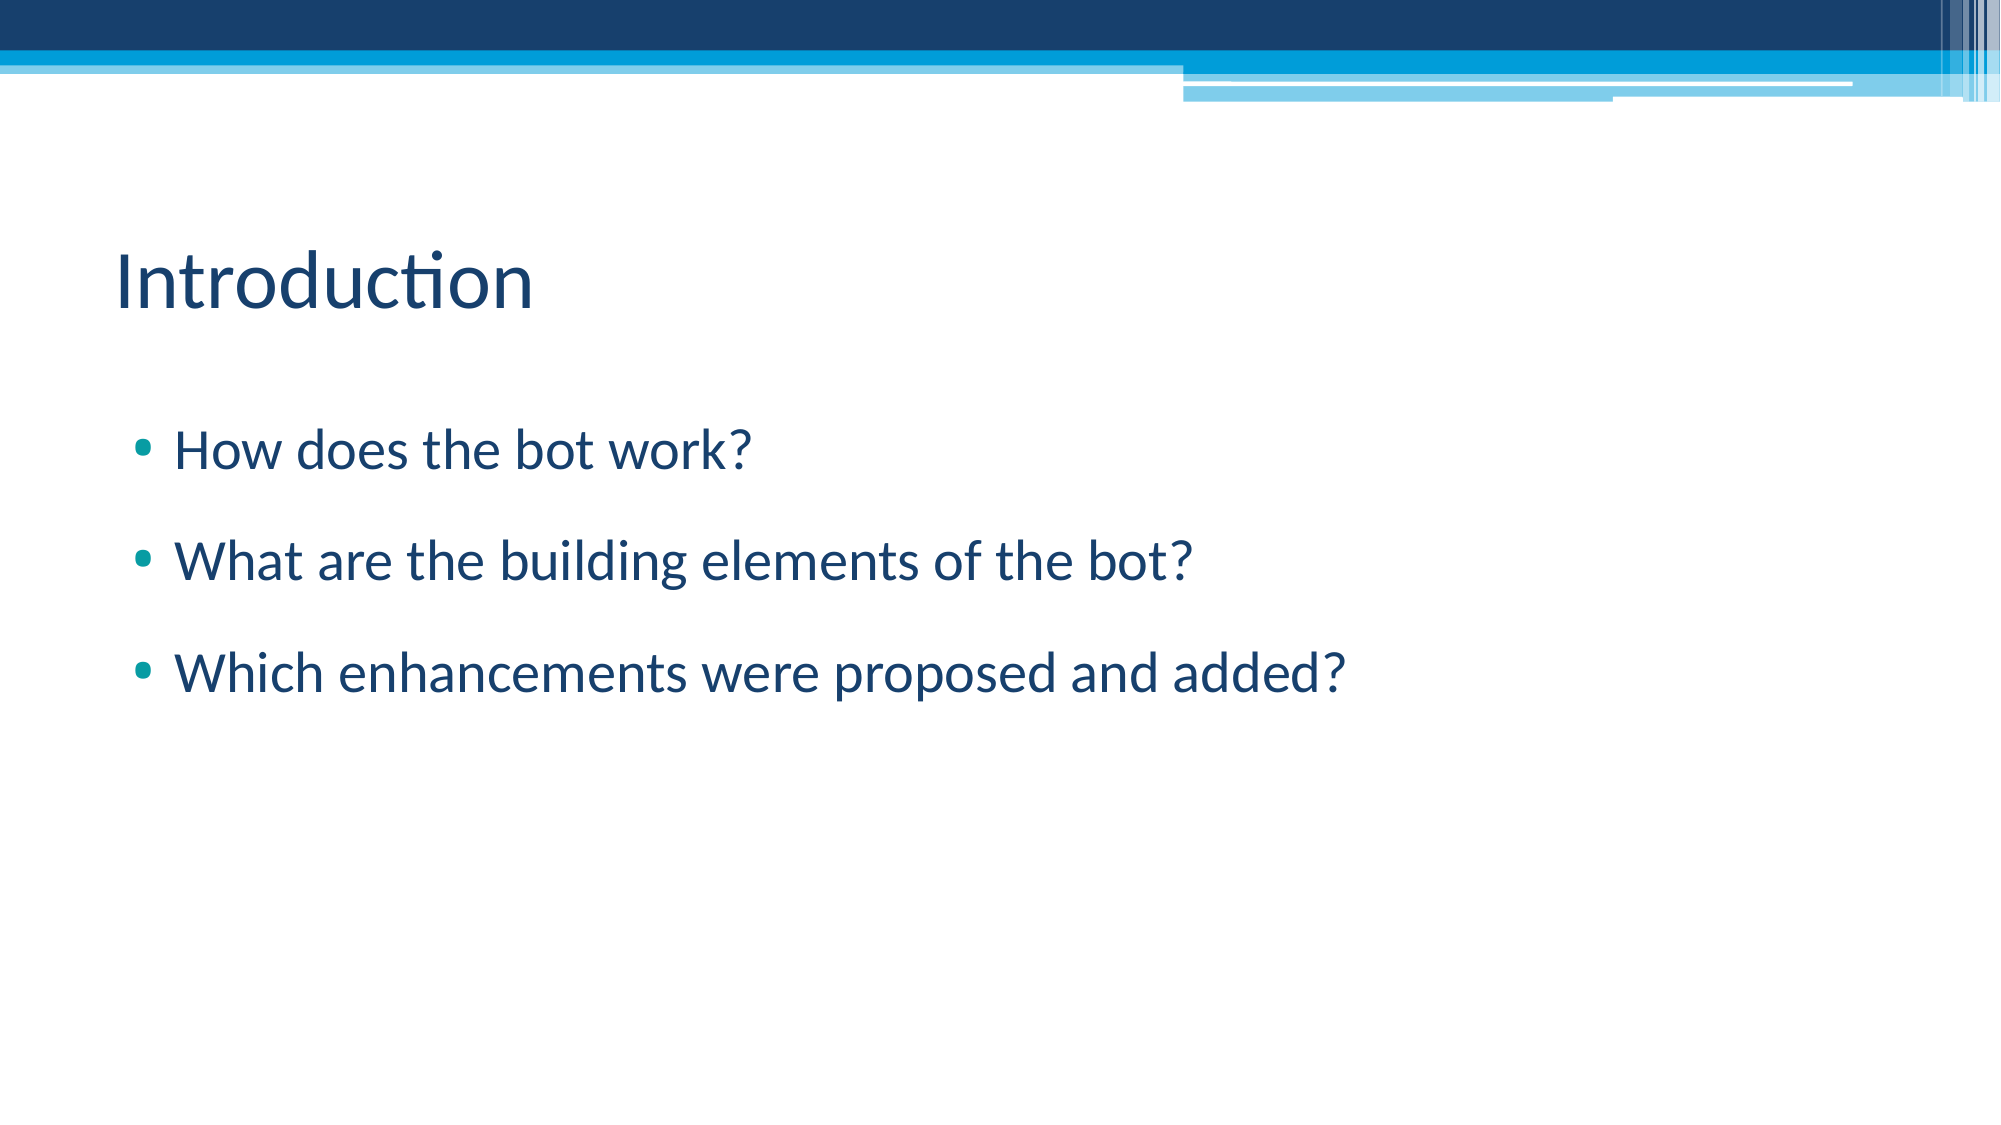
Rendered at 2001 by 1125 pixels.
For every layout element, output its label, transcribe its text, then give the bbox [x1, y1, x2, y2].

title Introduction [99, 187, 1900, 363]
list How does the bot work? What are the building elements of the bot? Which enhancements were proposed and added? [99, 368, 1900, 1079]
